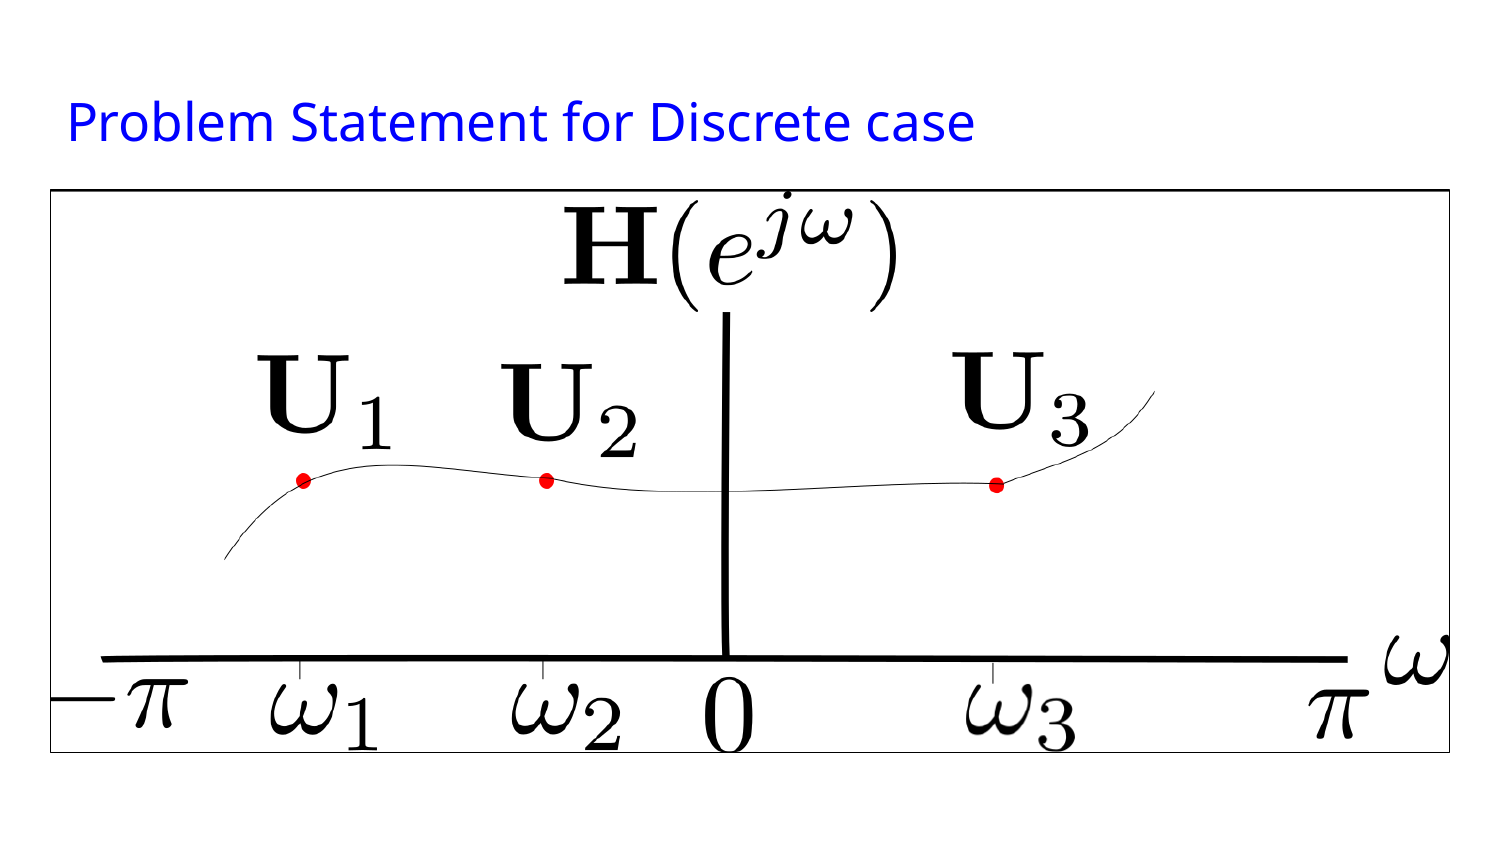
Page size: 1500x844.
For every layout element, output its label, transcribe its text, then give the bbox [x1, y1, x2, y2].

title Problem Statement for Discrete case [51, 72, 1449, 167]
picture [50, 190, 1450, 752]
